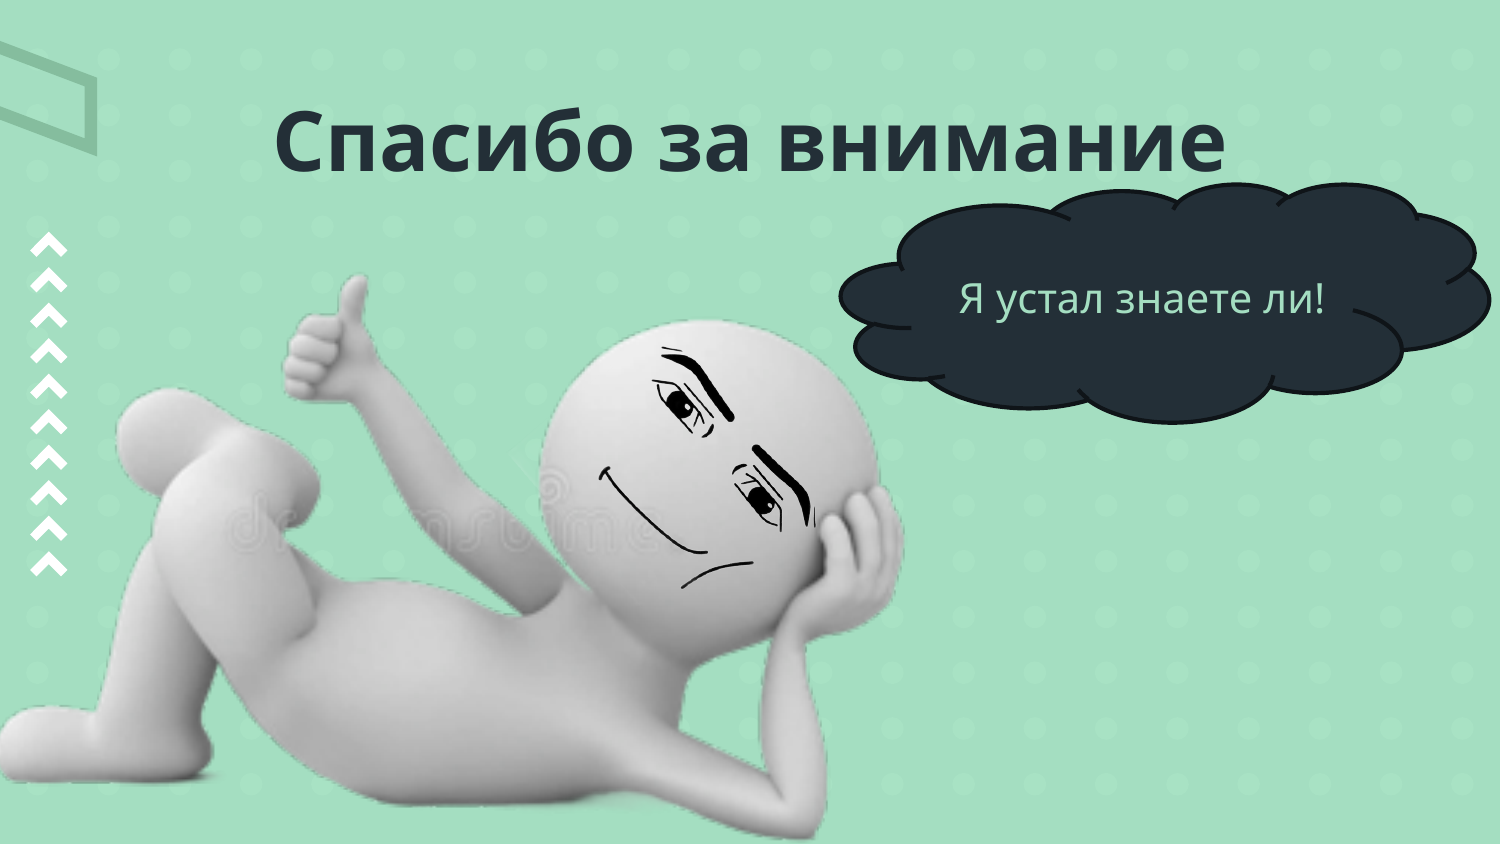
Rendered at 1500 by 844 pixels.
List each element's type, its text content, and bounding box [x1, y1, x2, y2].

text_box Я устал знаете ли! [1054, 182, 1492, 425]
title Спасибо за внимание [1051, 72, 1382, 167]
picture [0, 72, 1051, 844]
